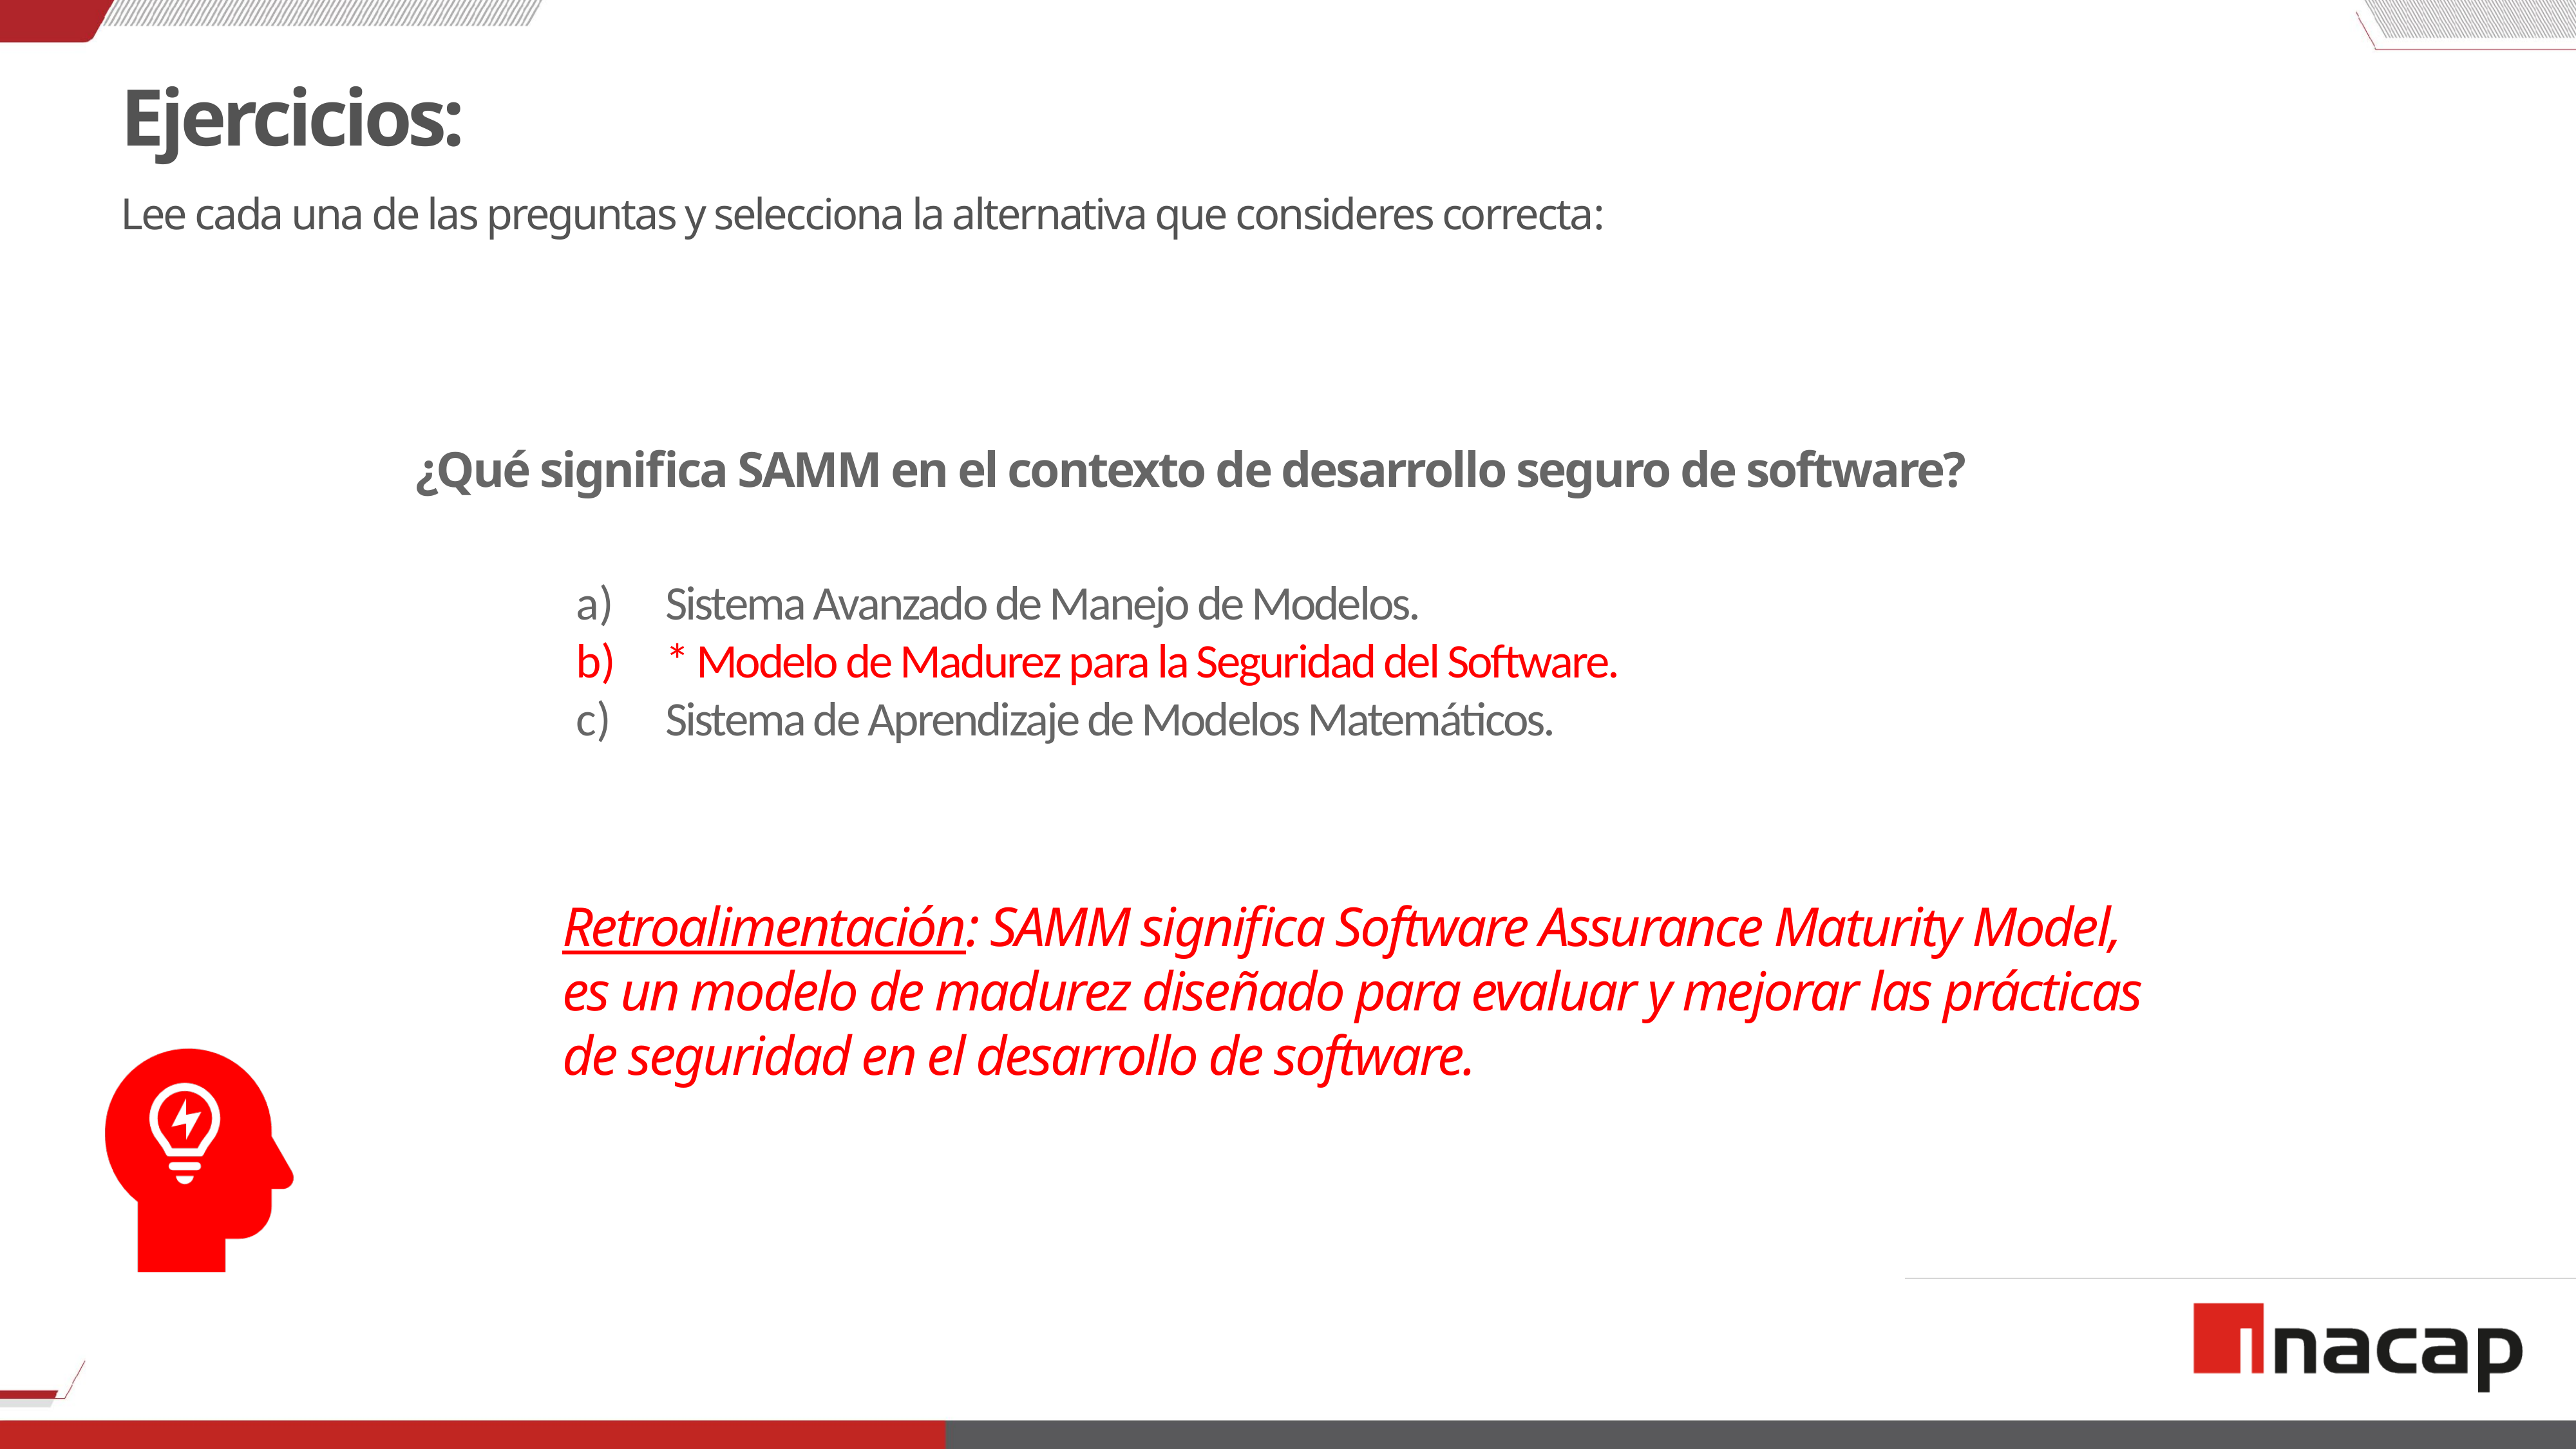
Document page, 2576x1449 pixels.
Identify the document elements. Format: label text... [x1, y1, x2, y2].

text_box Sistema Avanzado de Manejo de Modelos. * Modelo de Madurez para la Seguridad del Software. Sistema de Aprendizaje de Modelos Matemáticos. [566, 566, 1856, 750]
text_box Retroalimentación: SAMM significa Software Assurance Maturity Model, es un modelo de madurez diseñado para evaluar y mejorar las prácticas de seguridad en el desarrollo de software. [553, 887, 2188, 1091]
list Lee cada una de las preguntas y selecciona la alternativa que consideres correcta: [110, 175, 2312, 250]
picture [0, 1269, 2576, 1449]
text_box ¿Qué significa SAMM en el contexto de desarrollo seguro de software? [406, 433, 2063, 502]
picture [66, 1033, 332, 1299]
picture [0, 0, 2576, 55]
title Ejercicios: [110, 57, 2312, 173]
